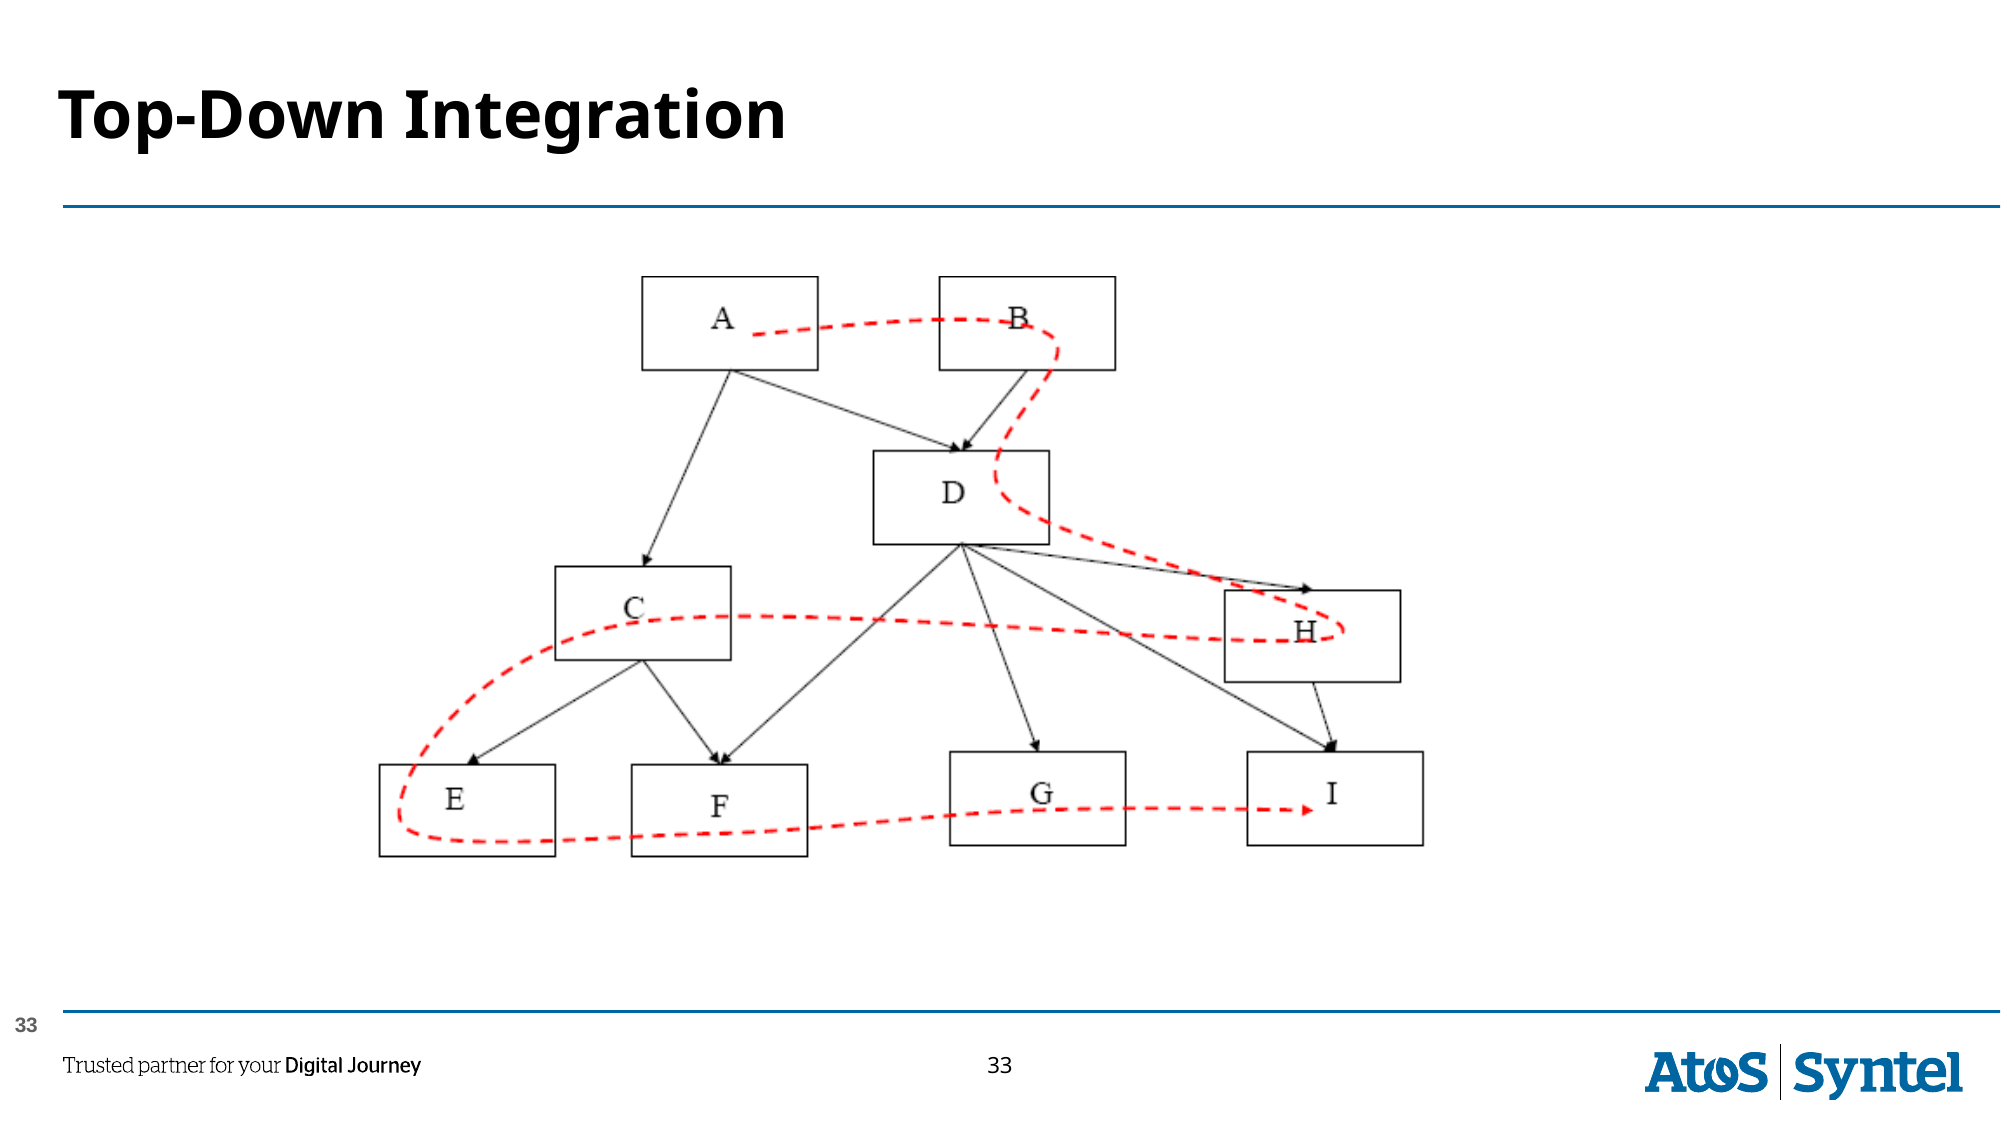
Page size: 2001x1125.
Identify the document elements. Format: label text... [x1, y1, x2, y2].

picture [359, 275, 1473, 889]
text_box Top-Down Integration [43, 64, 1396, 160]
slide_number 33 [0, 1004, 164, 1048]
